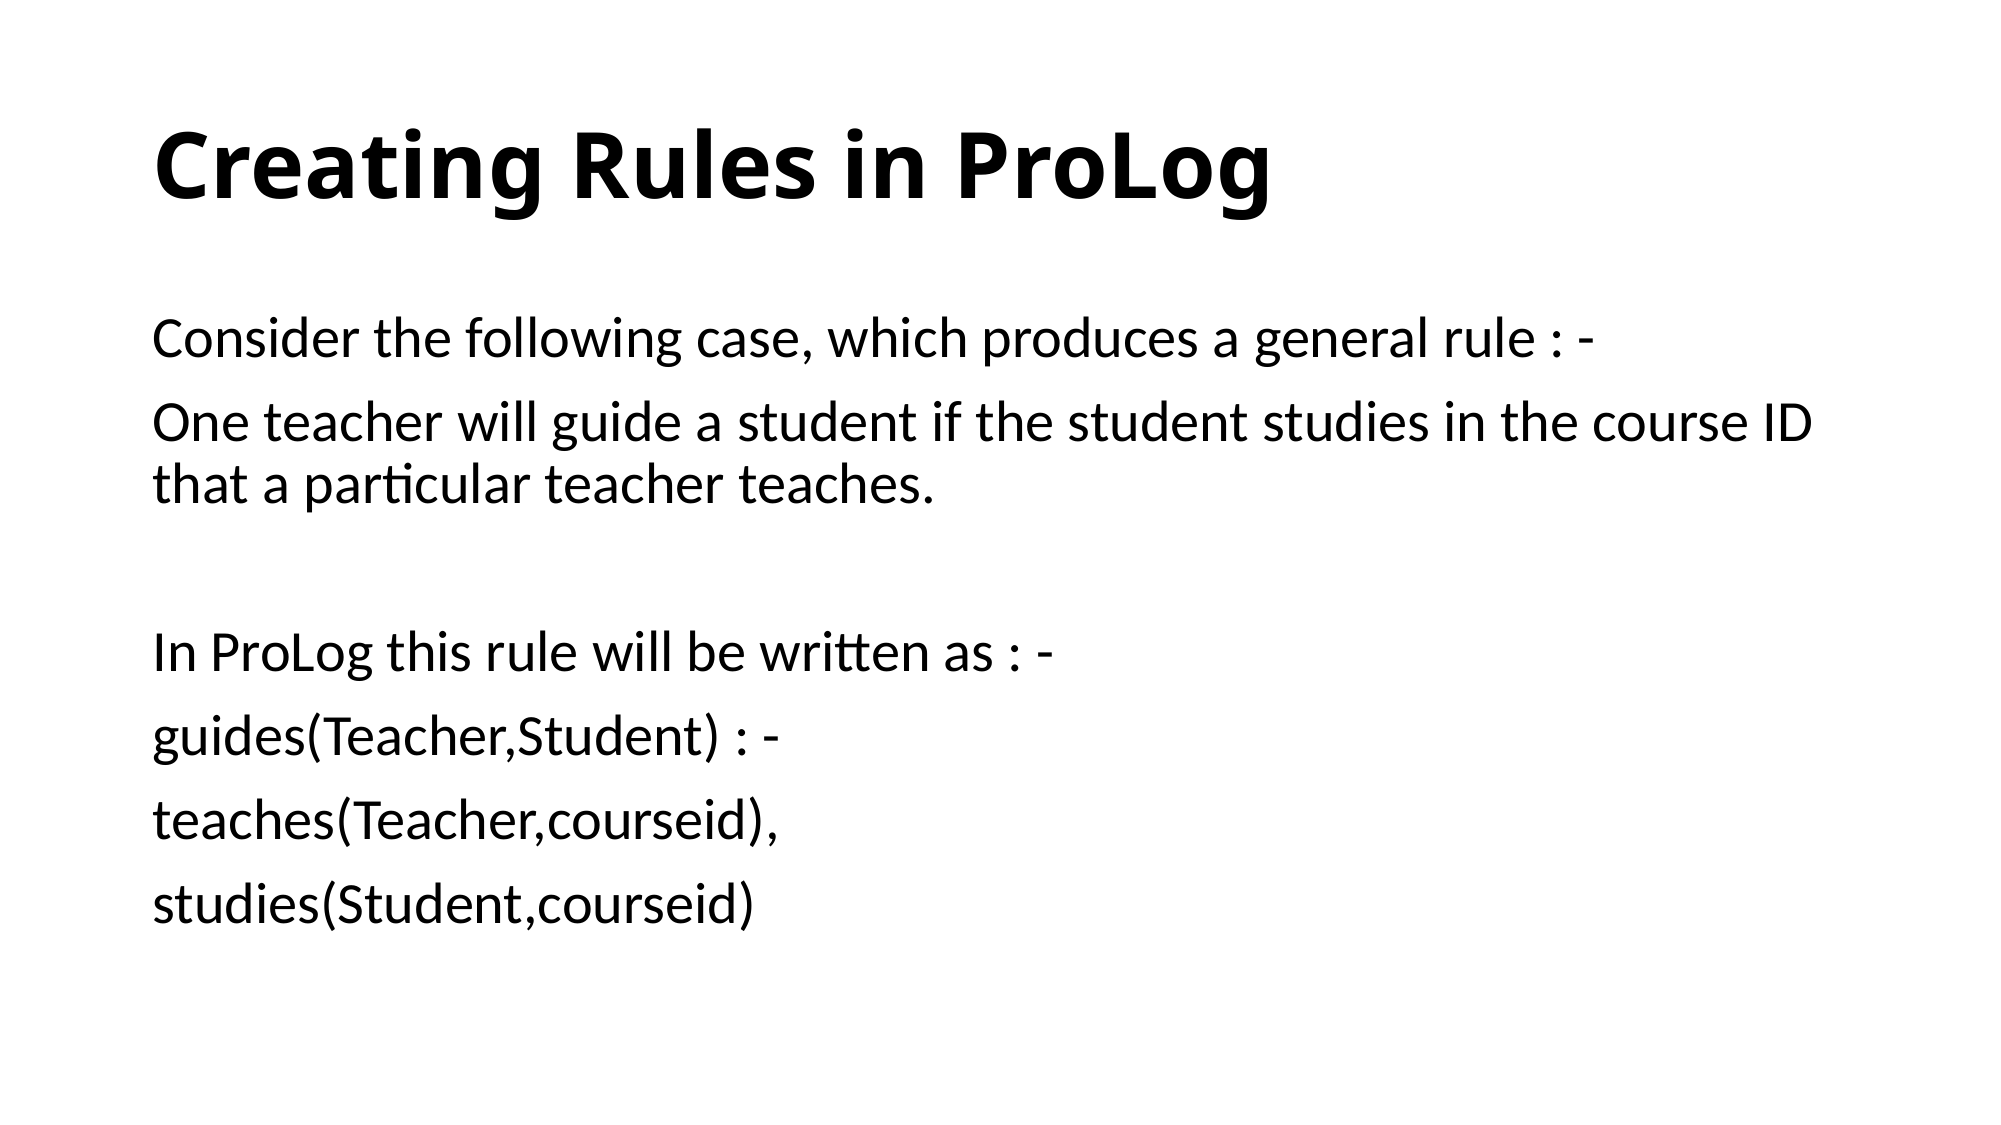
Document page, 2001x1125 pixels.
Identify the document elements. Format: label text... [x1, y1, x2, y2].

list Consider the following case, which produces a general rule : - One teacher will guide a student if the student studies in the course ID that a particular teacher teaches. In ProLog this rule will be written as : - guides(Teacher,Student) : - teaches(Teacher,courseid), studies(Student,courseid) [137, 299, 1863, 1014]
title Creating Rules in ProLog [137, 59, 1863, 278]
